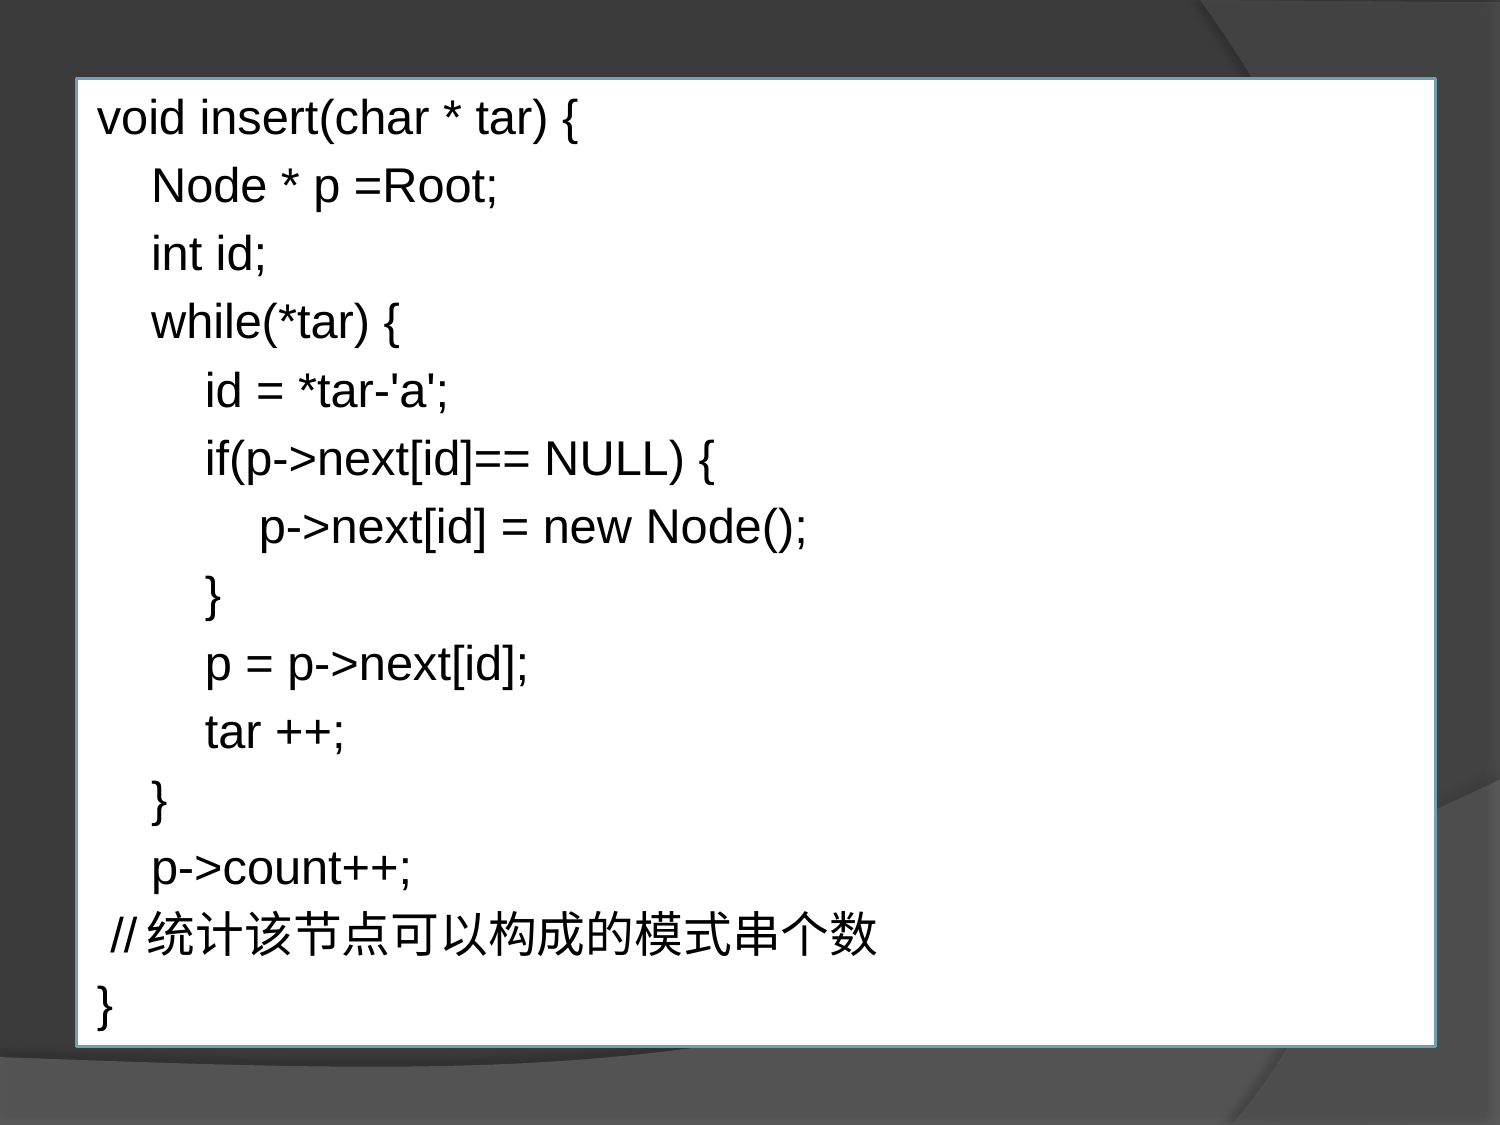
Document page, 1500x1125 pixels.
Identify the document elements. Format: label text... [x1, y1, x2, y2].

list void insert(char * tar) { Node * p =Root; int id; while(*tar) { id = *tar-'a'; if(p->next[id]== NULL) { p->next[id] = new Node(); } p = p->next[id]; tar ++; } p->count++; //统计该节点可以构成的模式串个数 } [75, 77, 1437, 1048]
